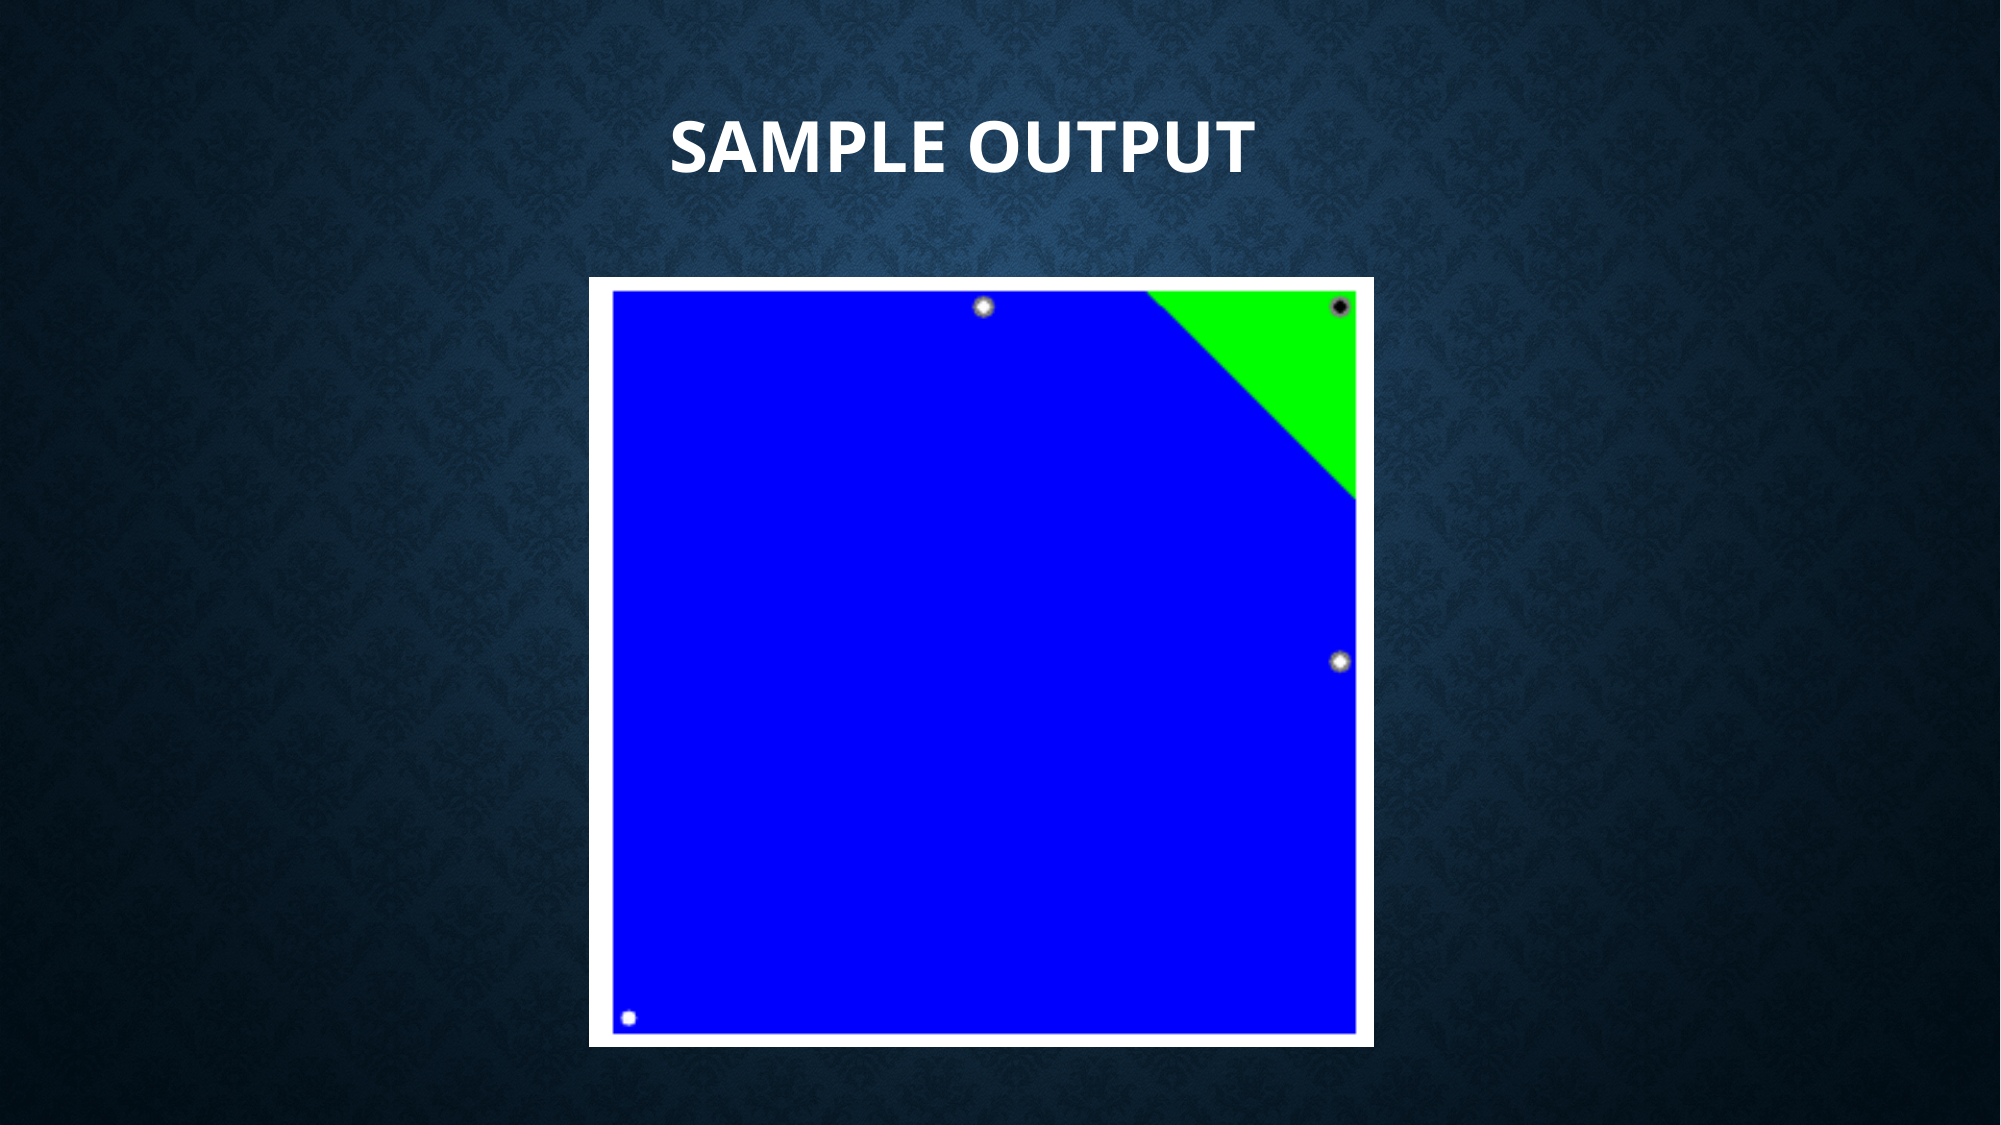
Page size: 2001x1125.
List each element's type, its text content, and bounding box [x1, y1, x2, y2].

picture [589, 276, 1374, 1047]
title SAMPLE OUTPUT [113, 40, 1813, 259]
